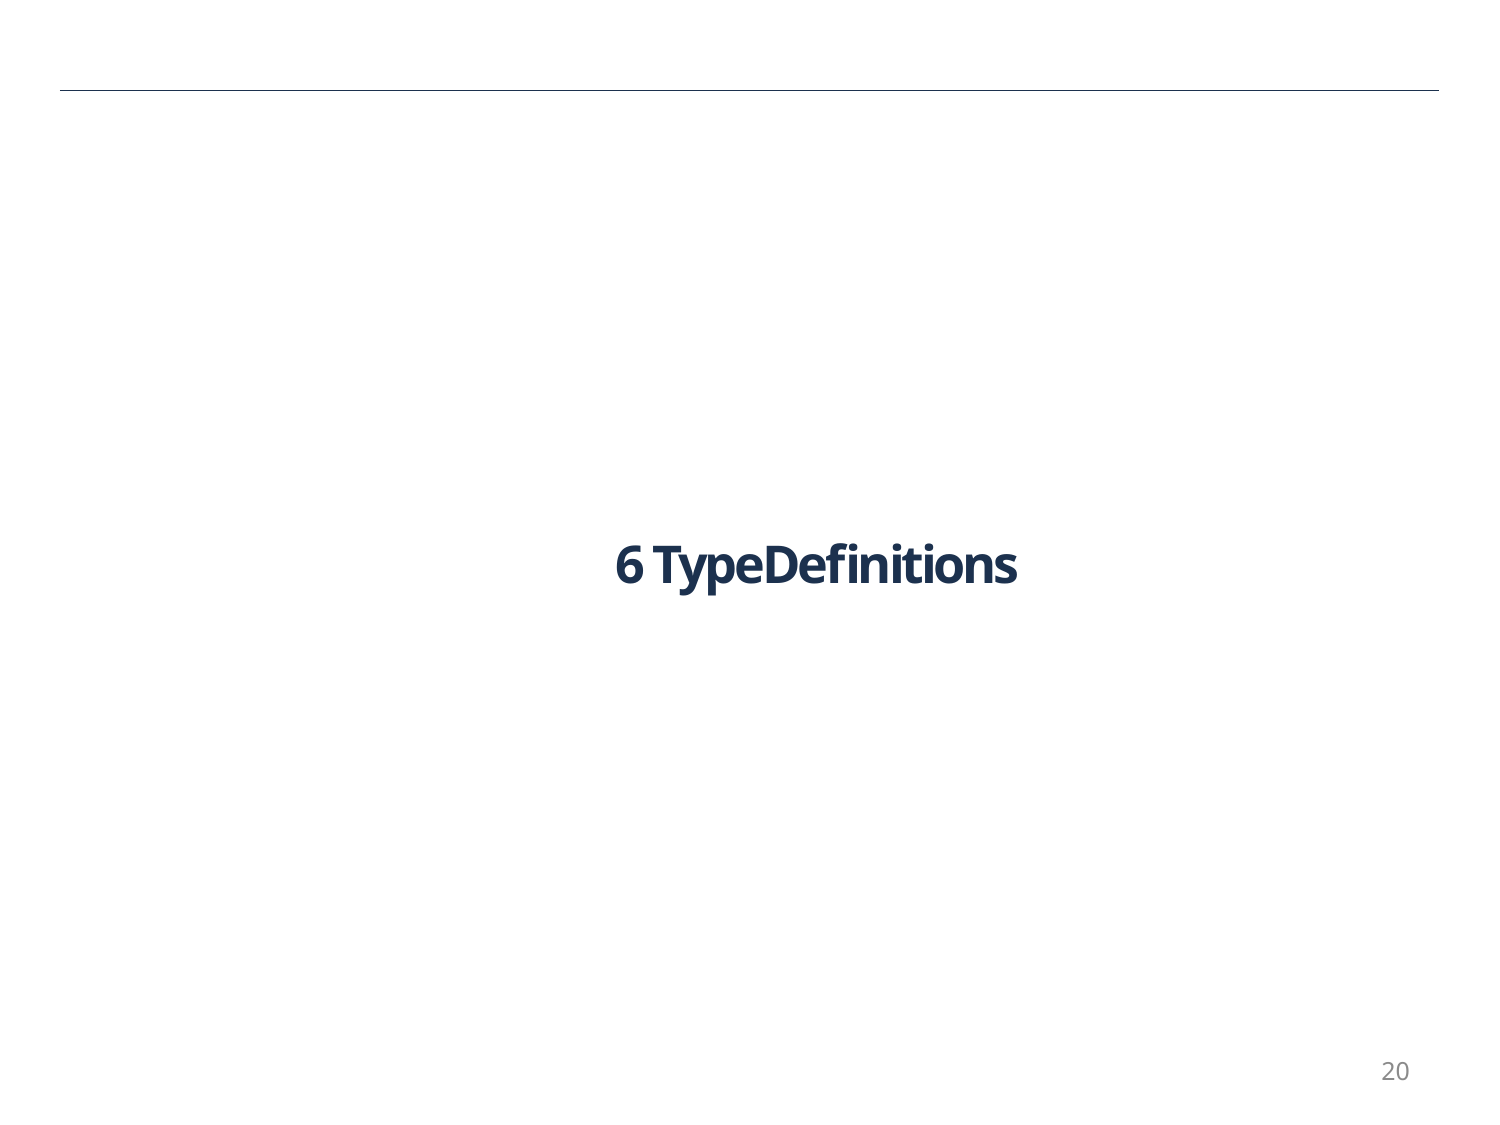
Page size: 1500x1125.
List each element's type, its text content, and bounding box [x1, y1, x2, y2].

text_box 6 TypeDefinitions [600, 493, 1107, 632]
slide_number 20 [1074, 1042, 1425, 1103]
